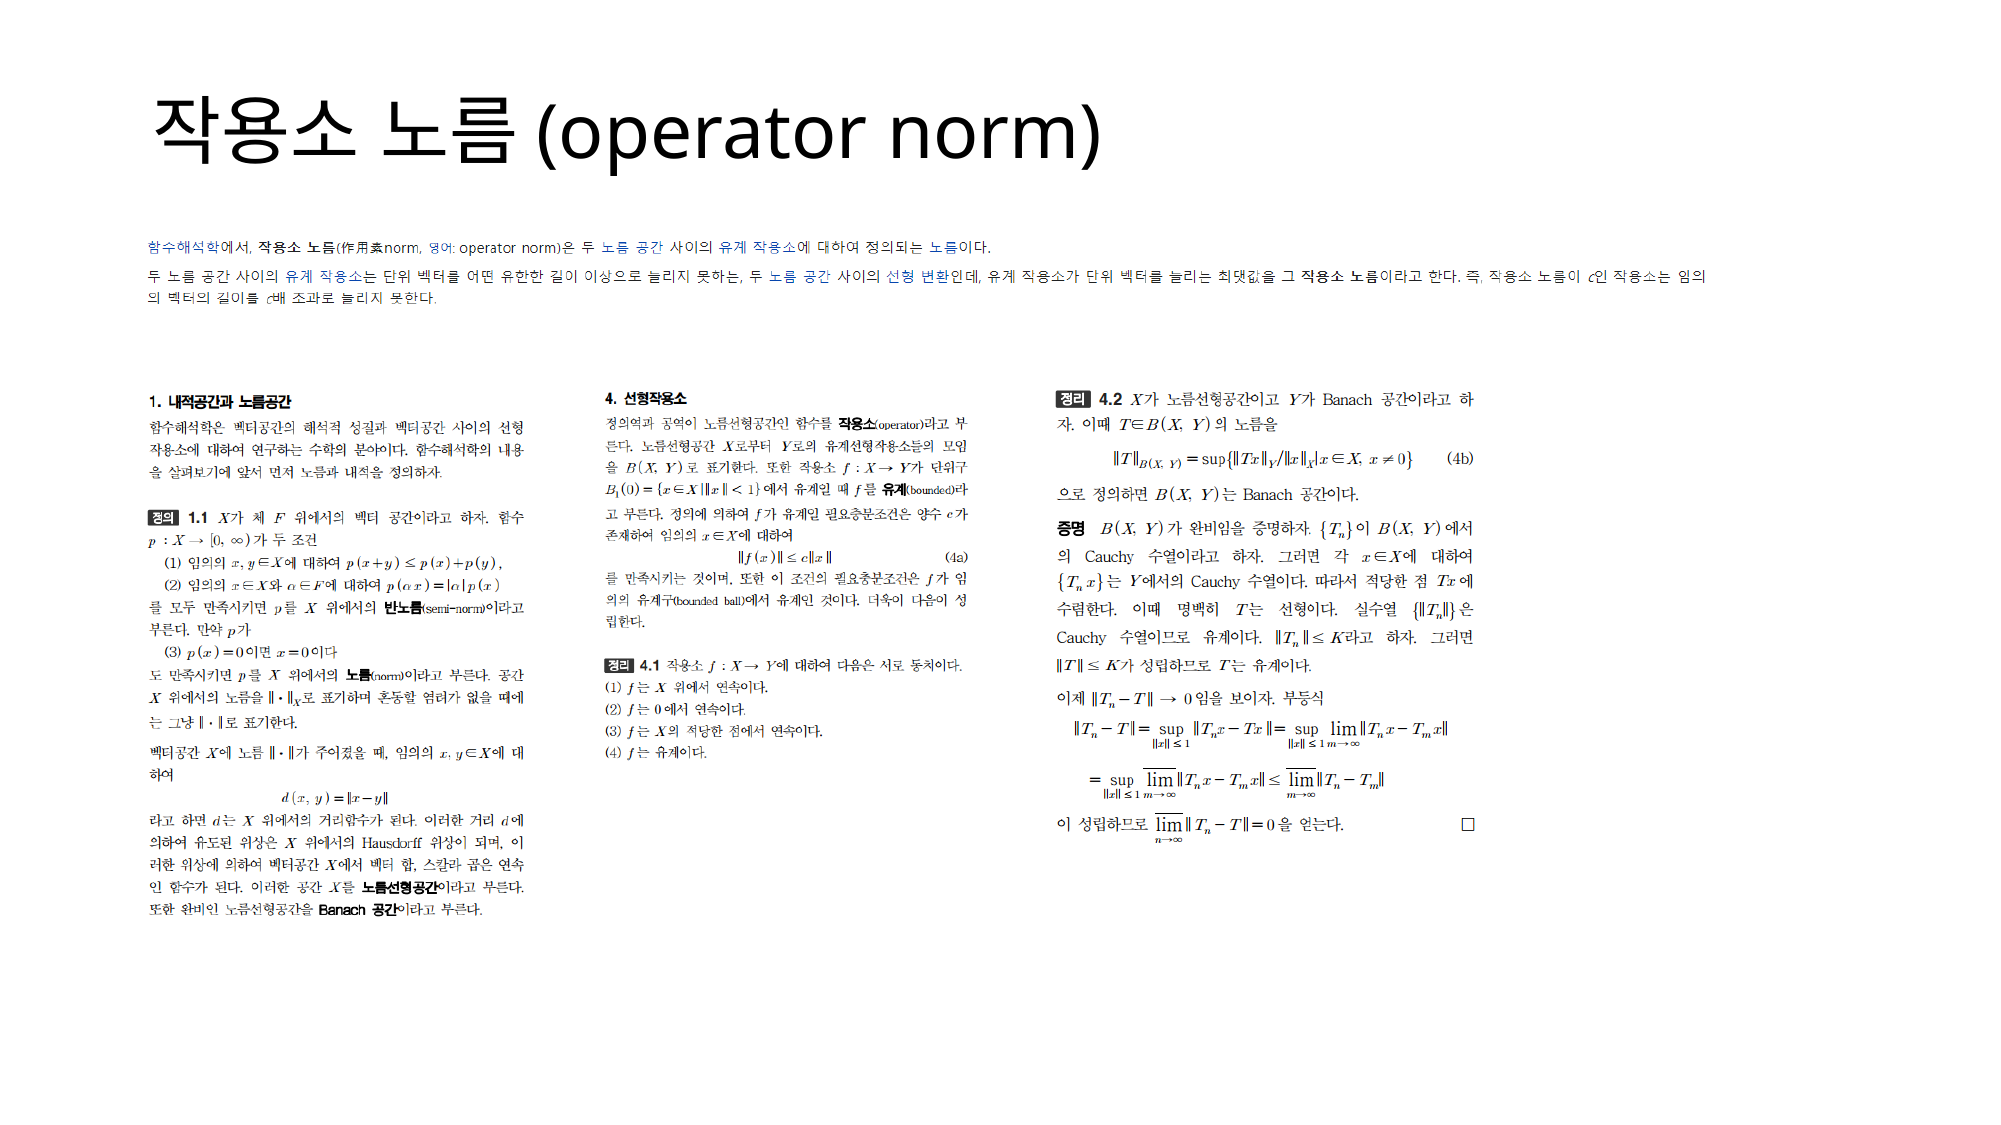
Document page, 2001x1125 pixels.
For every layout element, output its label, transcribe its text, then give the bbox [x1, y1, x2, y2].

picture [137, 233, 1724, 314]
picture [137, 387, 540, 931]
picture [1043, 386, 1487, 847]
title 작용소 노름(operator norm) [137, 59, 1863, 209]
picture [596, 386, 987, 770]
